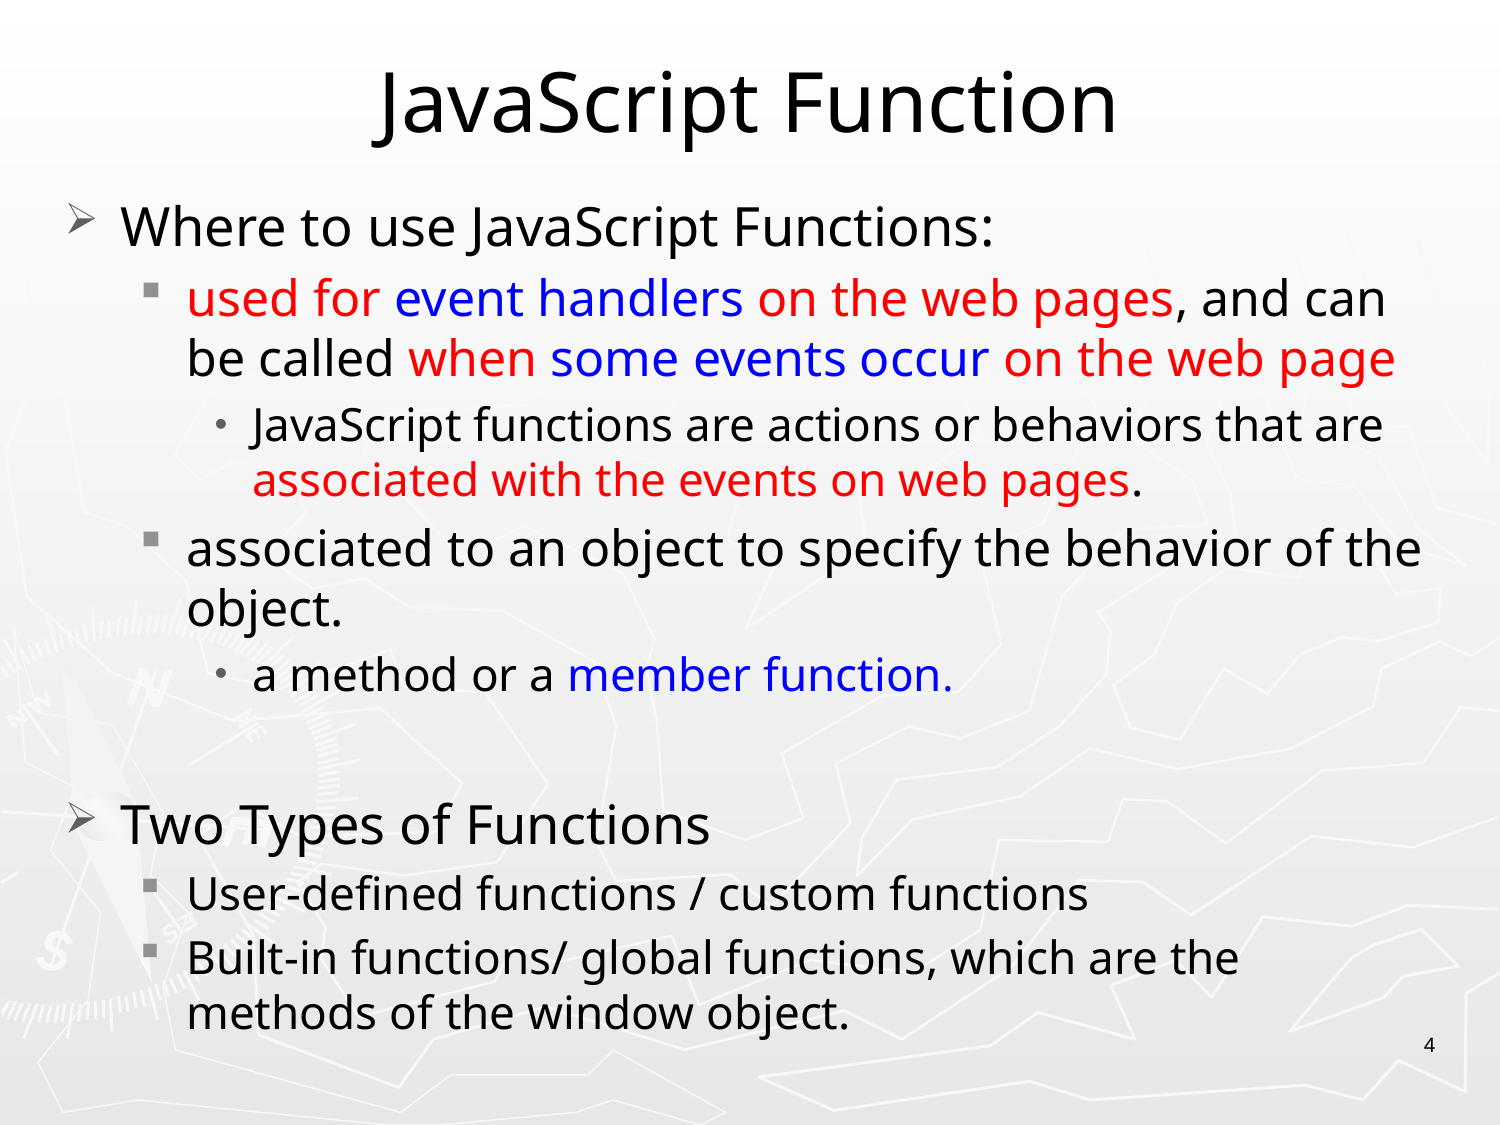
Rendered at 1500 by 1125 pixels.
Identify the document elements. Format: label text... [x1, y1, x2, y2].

slide_number 4 [1074, 1024, 1451, 1103]
list Where to use JavaScript Functions: used for event handlers on the web pages, and can be called when some events occur on the web page JavaScript functions are actions or behaviors that are associated with the events on web pages. associated to an object to specify the behavior of the object. a method or a member function. Two Types of Functions User-defined functions / custom functions Built-in functions/ global functions, which are the methods of the window object. [49, 184, 1451, 1001]
title JavaScript Function [49, 37, 1451, 161]
